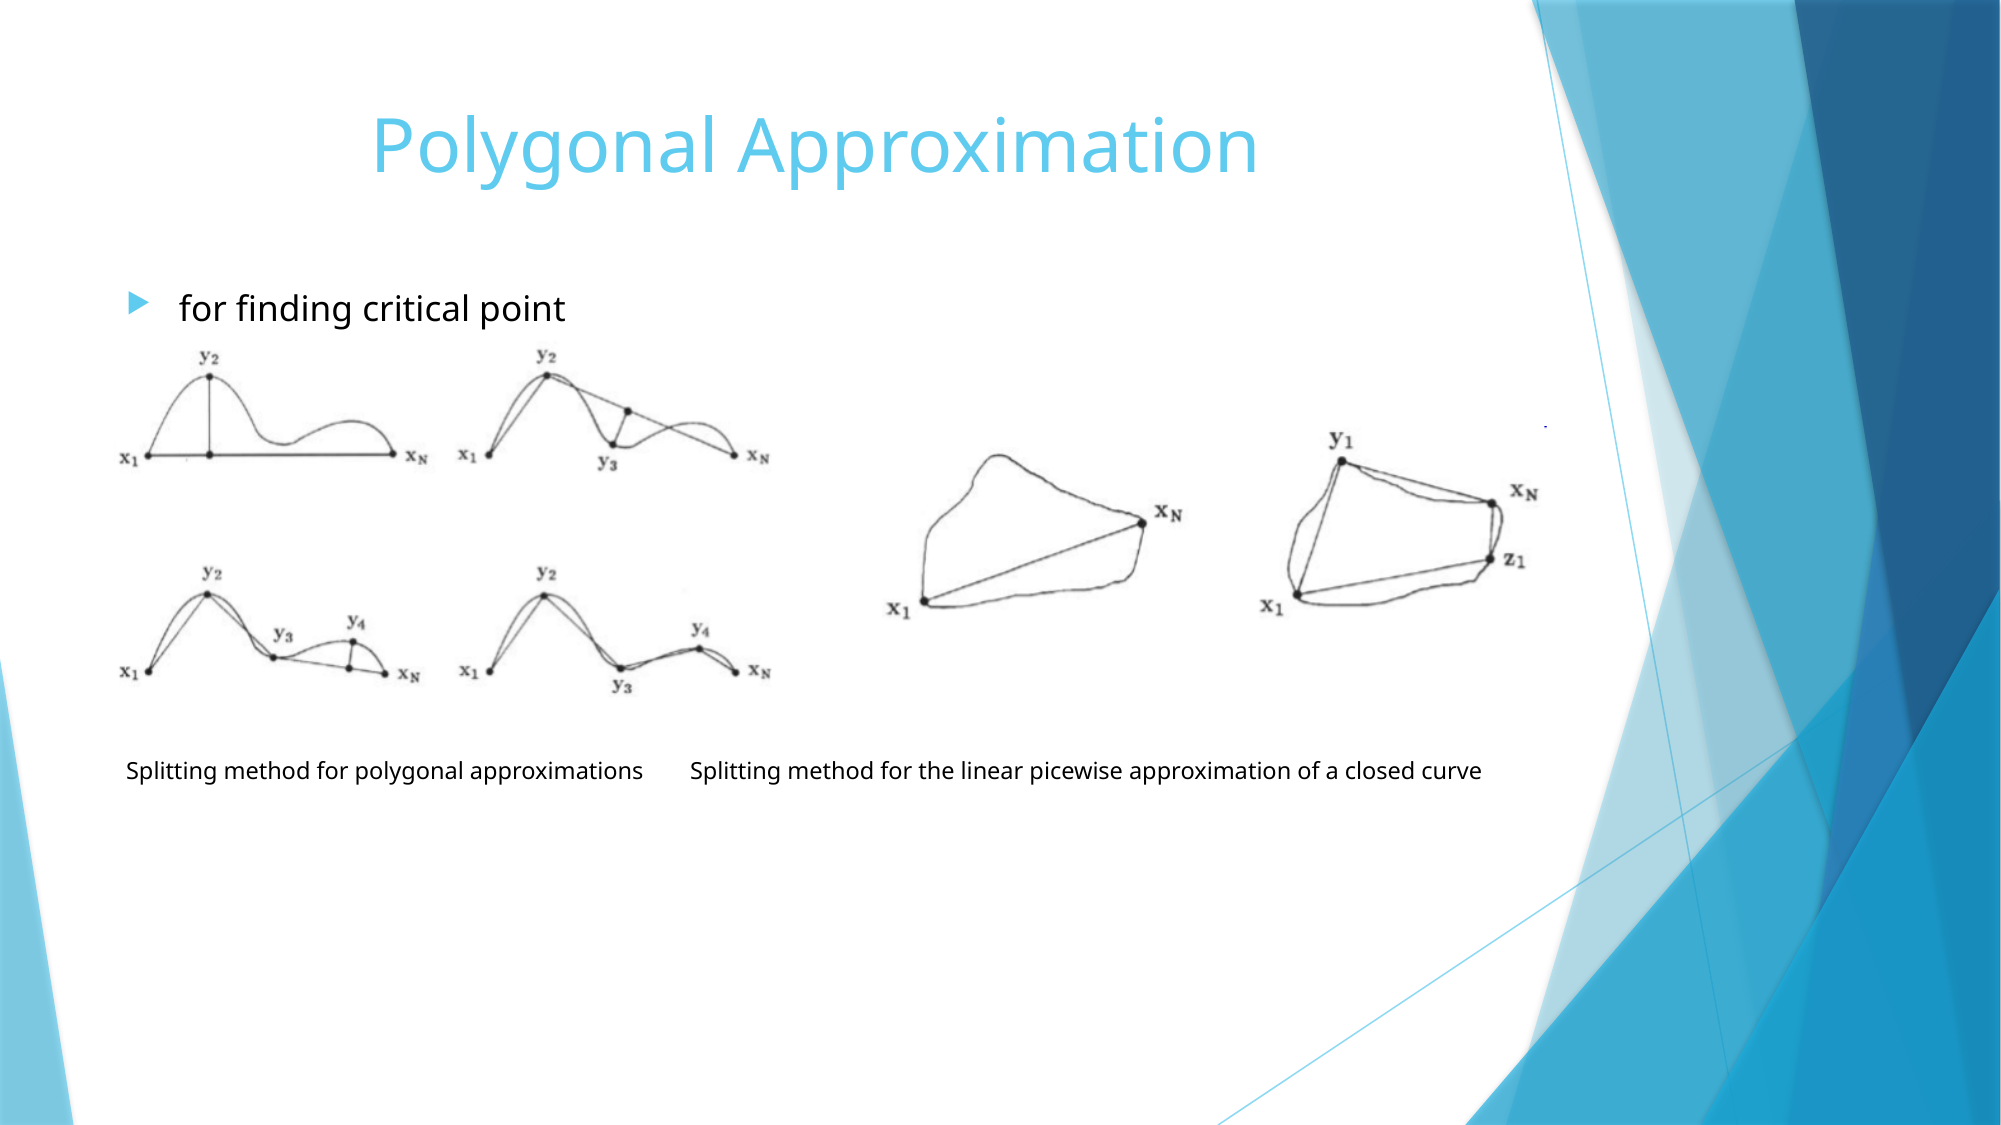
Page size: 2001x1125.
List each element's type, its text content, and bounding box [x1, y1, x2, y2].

picture [882, 426, 1552, 644]
list for finding critical point Splitting method for polygonal approximations Splitting method for the linear picewise approximation of a closed curve [111, 216, 1700, 854]
picture [110, 340, 784, 703]
title Polygonal Approximation [111, 89, 1522, 216]
